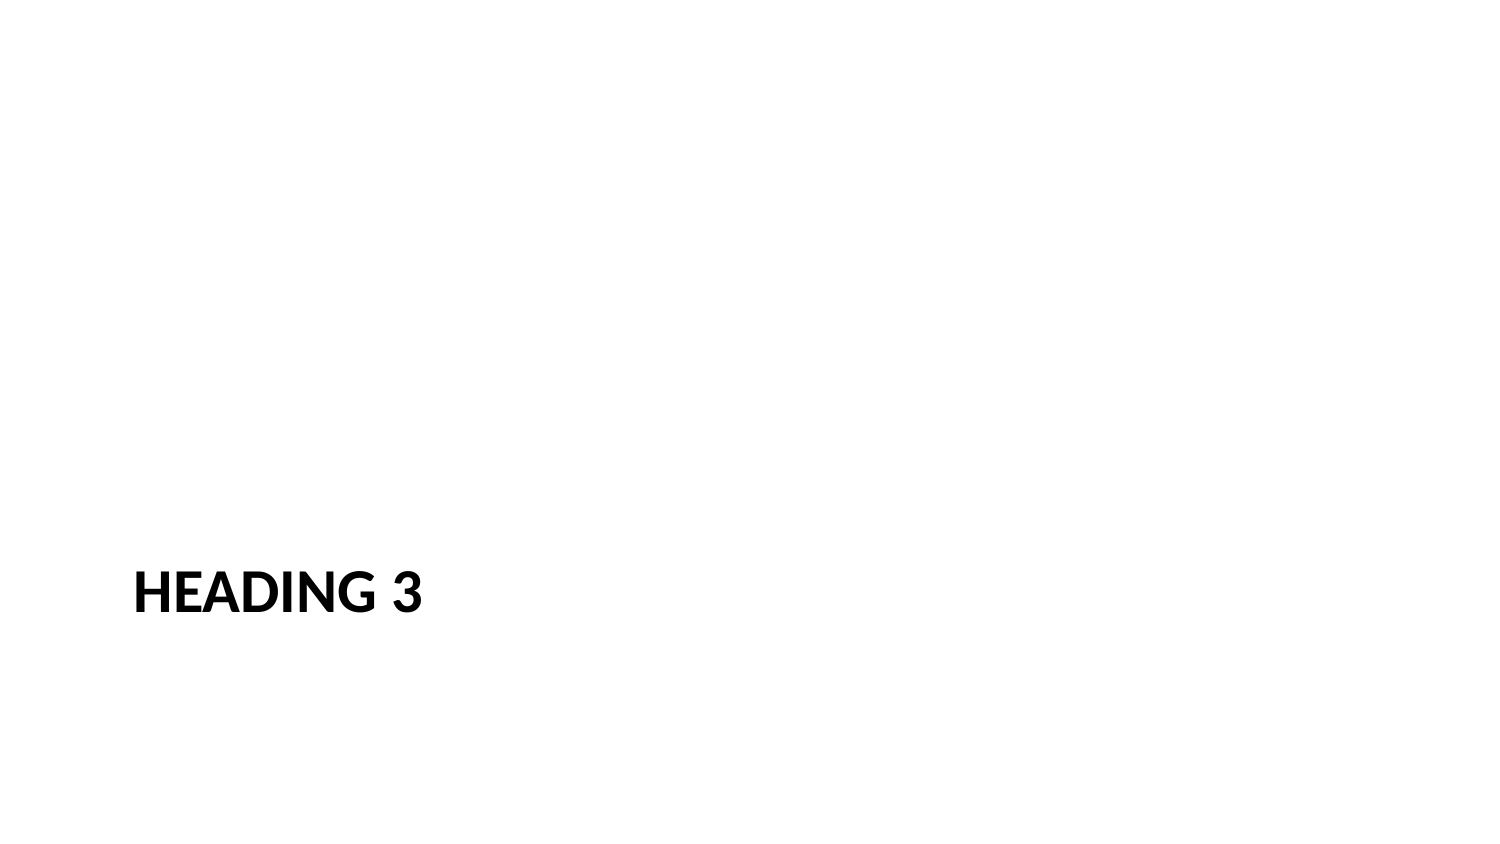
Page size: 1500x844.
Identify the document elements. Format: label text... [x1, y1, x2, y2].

title Heading 3 [118, 542, 1394, 710]
